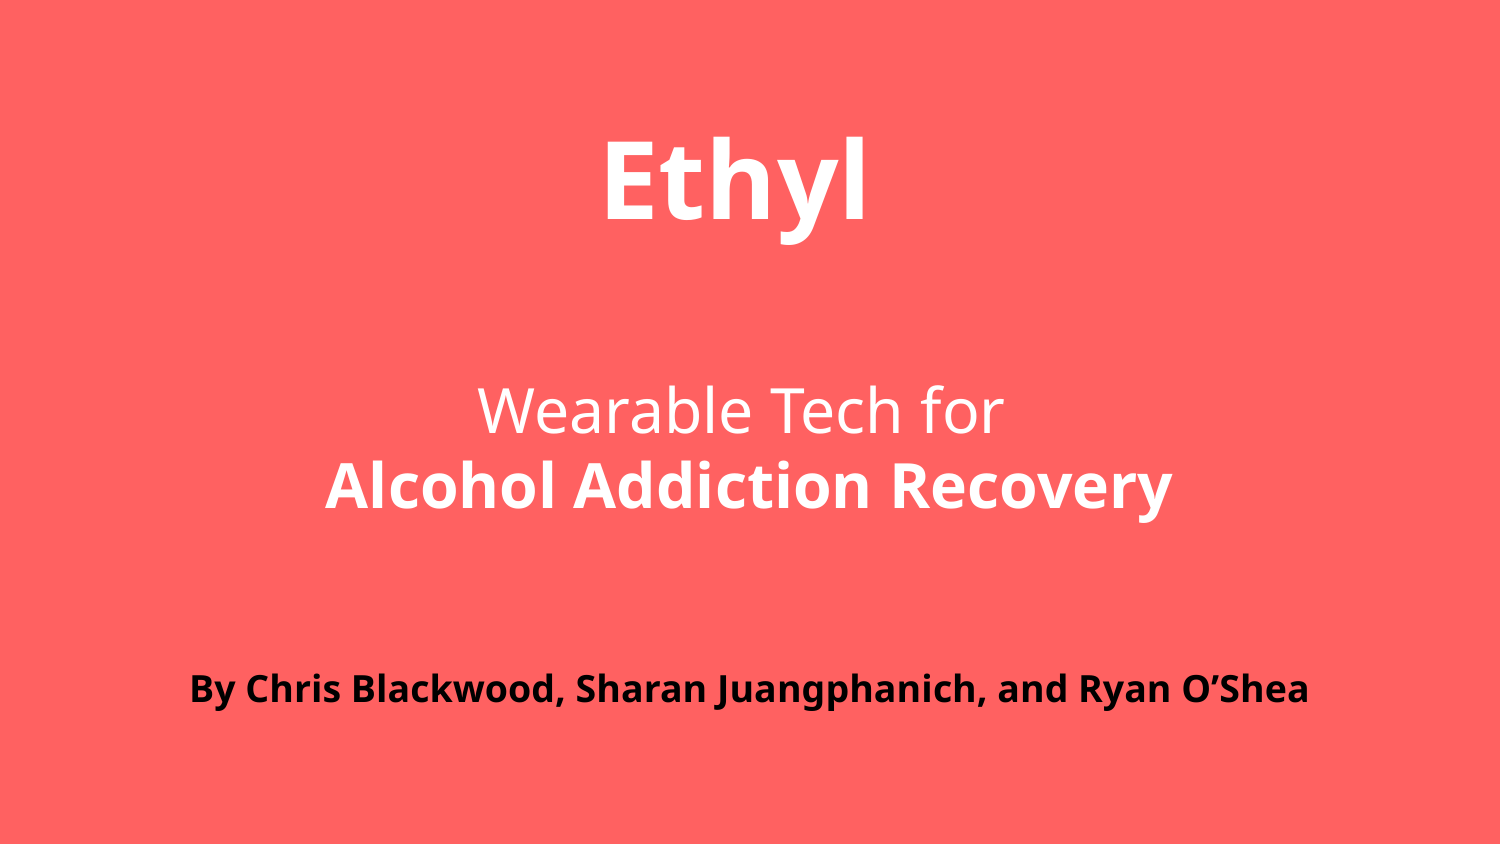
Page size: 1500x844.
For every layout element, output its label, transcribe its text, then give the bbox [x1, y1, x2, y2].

subtitle By Chris Blackwood, Sharan Juangphanich, and Ryan O’Shea [51, 579, 1449, 710]
title Ethyl Wearable Tech for Alcohol Addiction Recovery [51, 78, 1449, 537]
